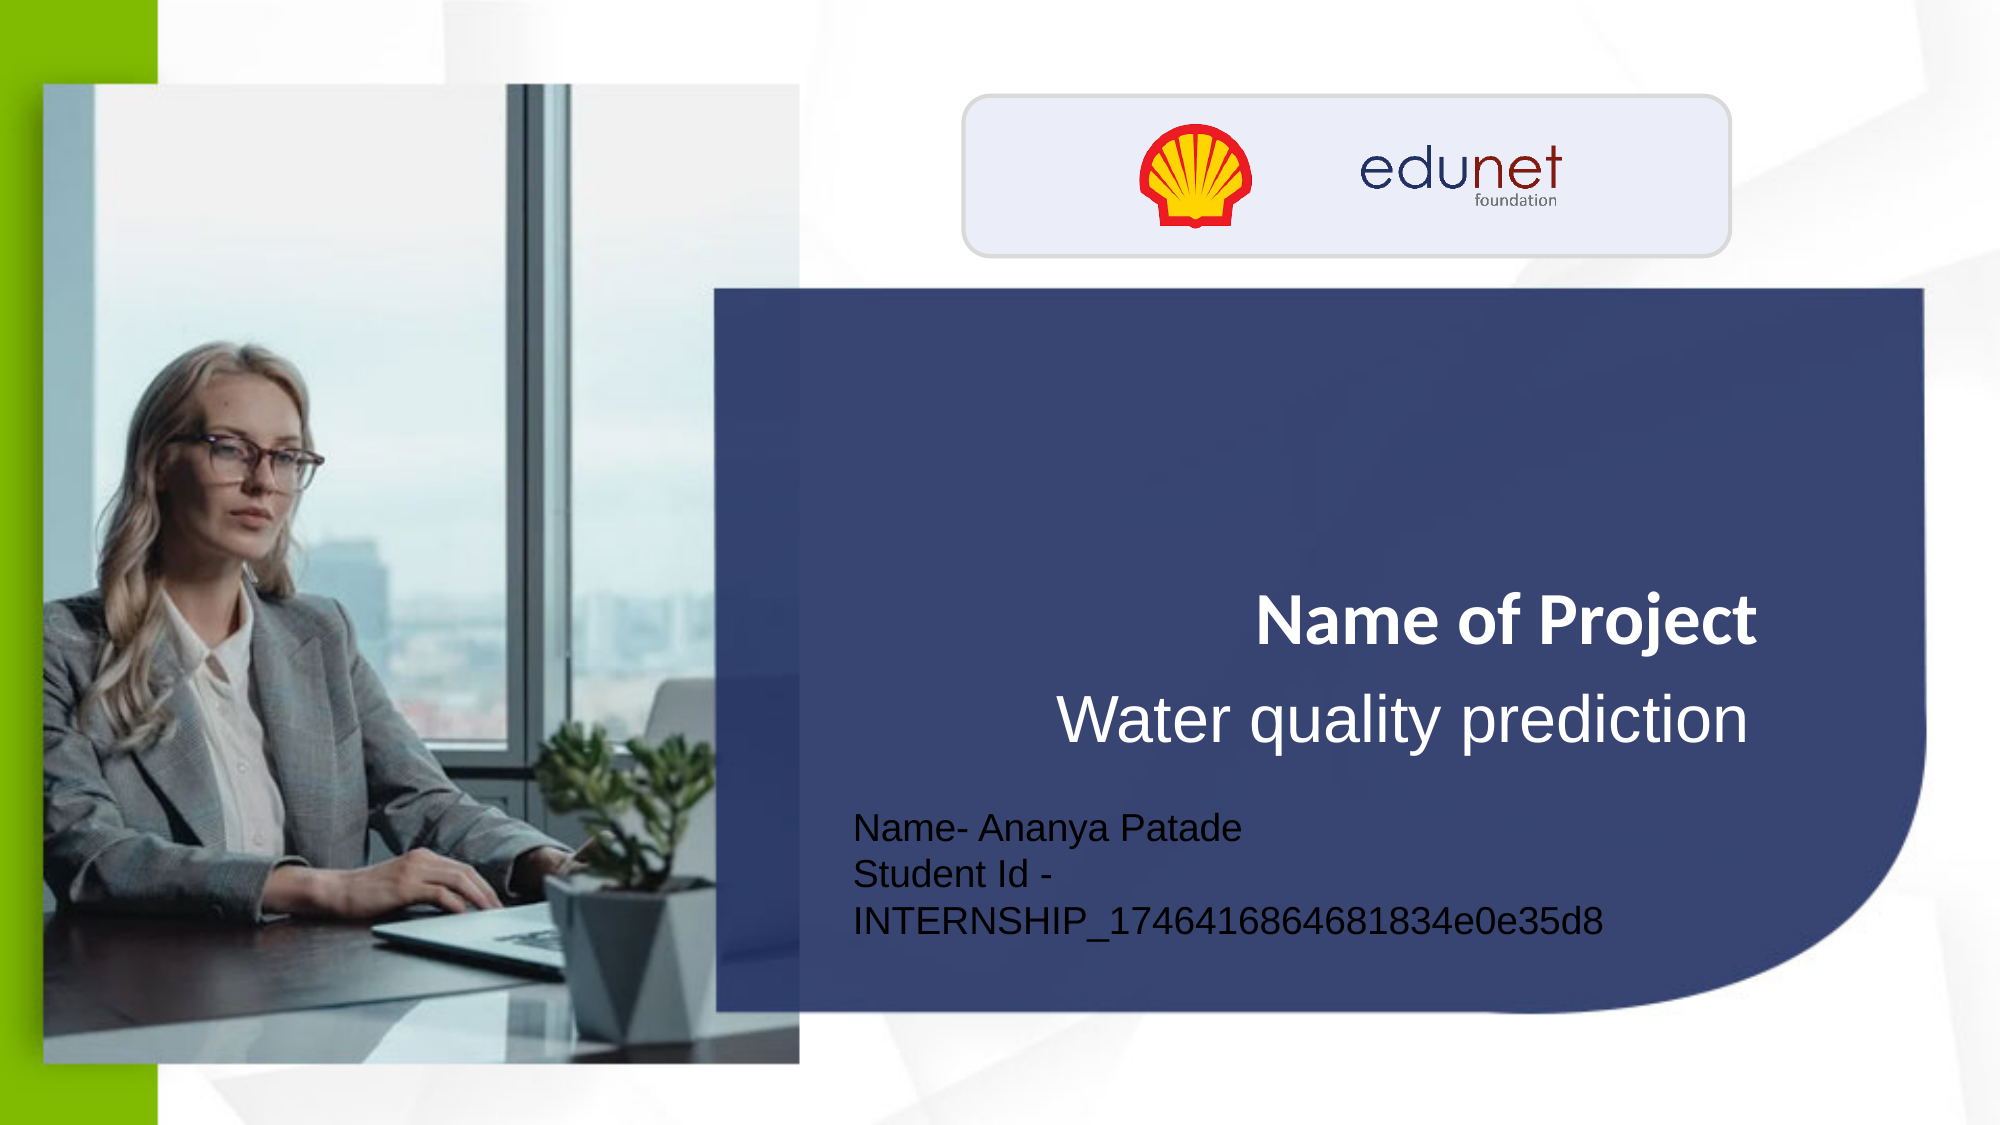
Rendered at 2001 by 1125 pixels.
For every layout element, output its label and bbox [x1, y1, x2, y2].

picture [0, 0, 2000, 1125]
text_box [1130, 121, 1564, 231]
